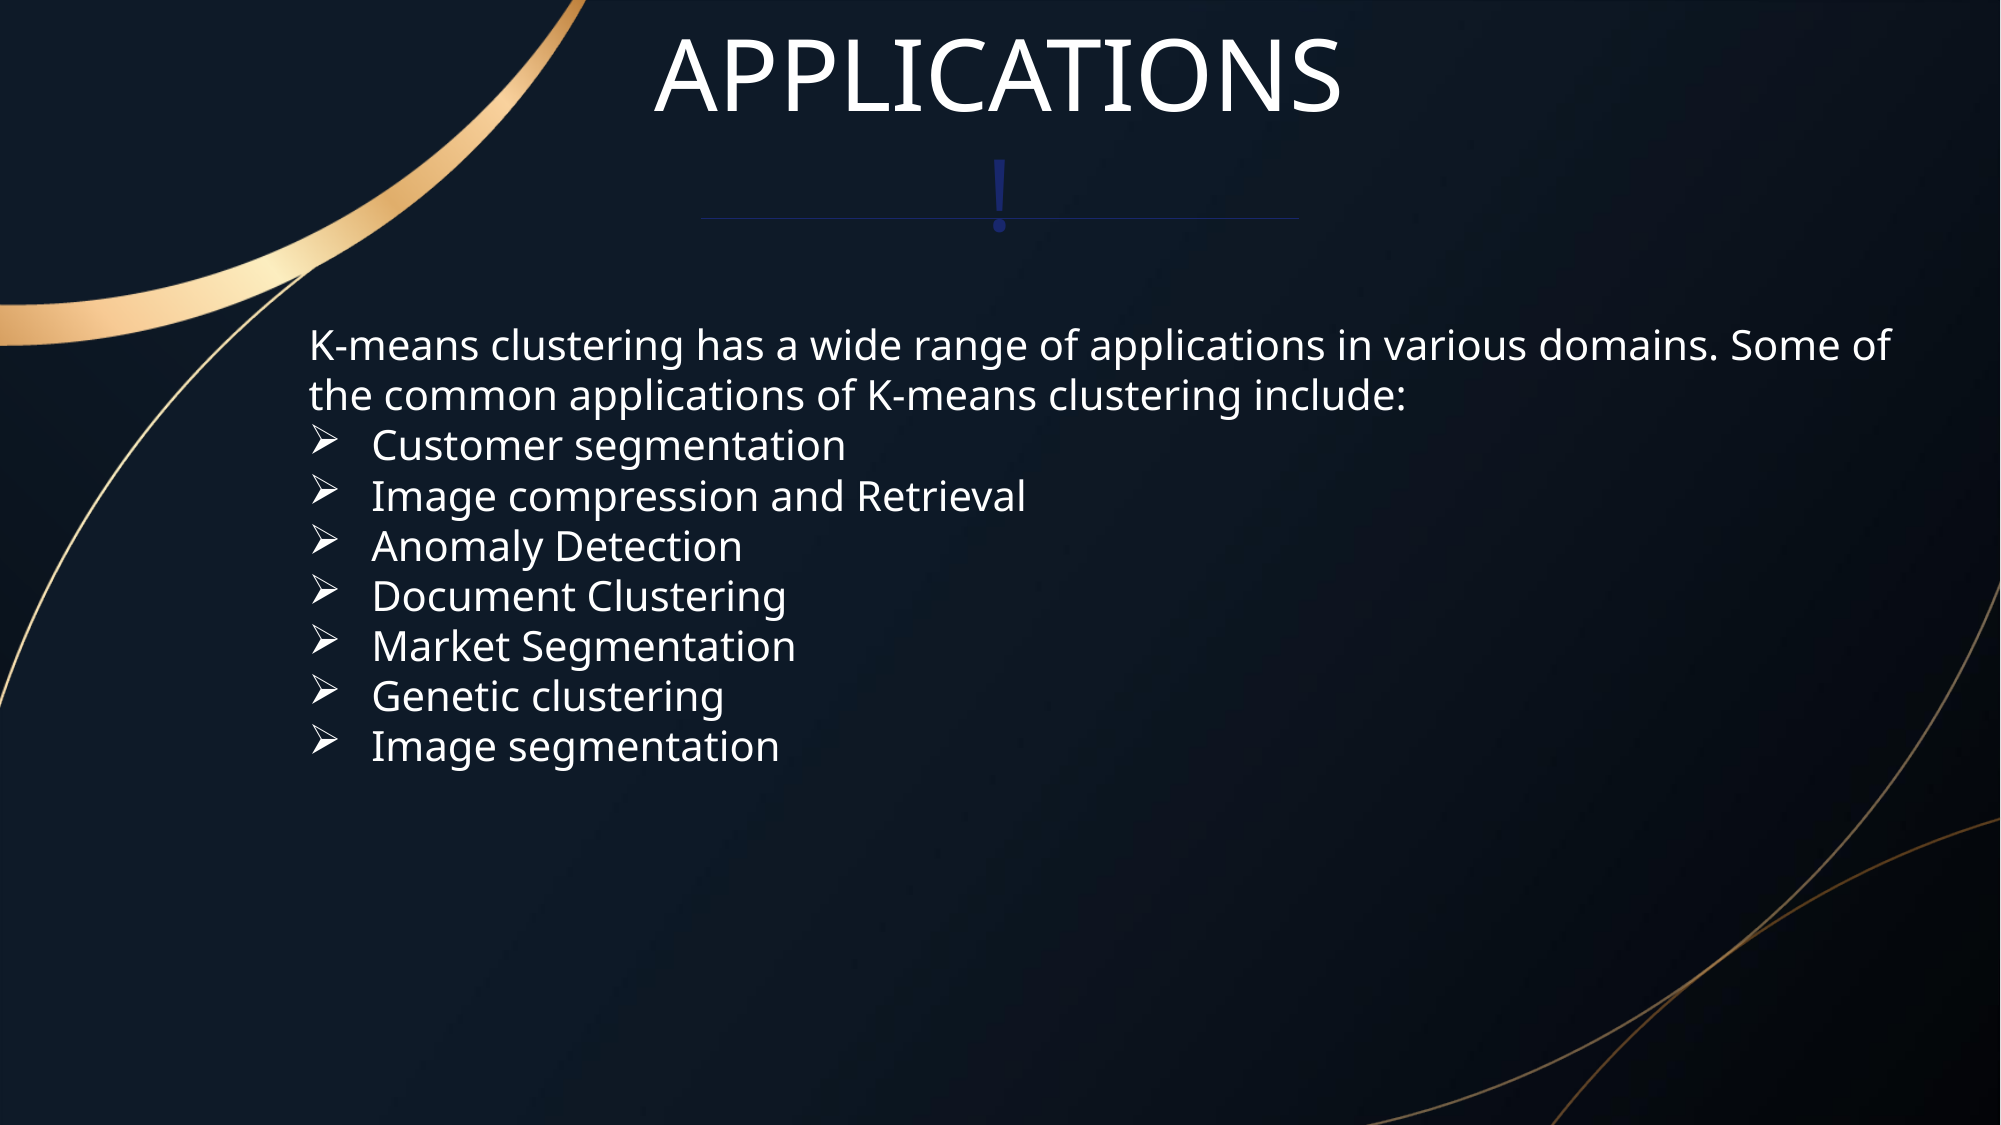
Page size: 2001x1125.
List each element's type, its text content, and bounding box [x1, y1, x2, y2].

picture [0, 0, 2001, 1125]
text_box K-means clustering has a wide range of applications in various domains. Some of the common applications of K-means clustering include: Customer segmentation Image compression and Retrieval Anomaly Detection Document Clustering Market Segmentation Genetic clustering Image segmentation [288, 299, 1961, 840]
title Applications ! [619, 24, 1381, 239]
